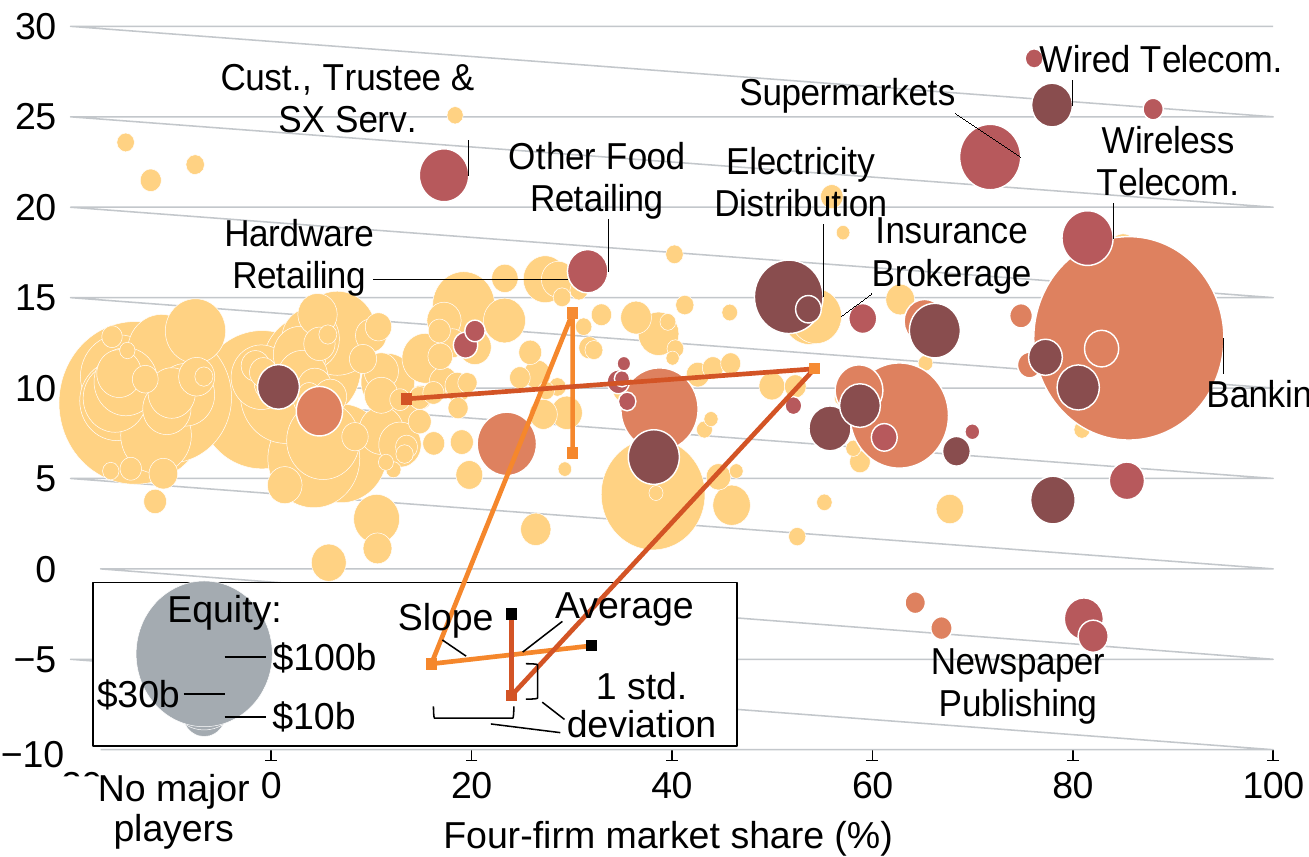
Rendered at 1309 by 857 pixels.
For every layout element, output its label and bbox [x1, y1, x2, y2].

text_box [522, 621, 563, 653]
text_box [541, 701, 565, 720]
text_box [442, 639, 467, 657]
text_box [490, 723, 561, 733]
chart [0, 0, 1309, 857]
